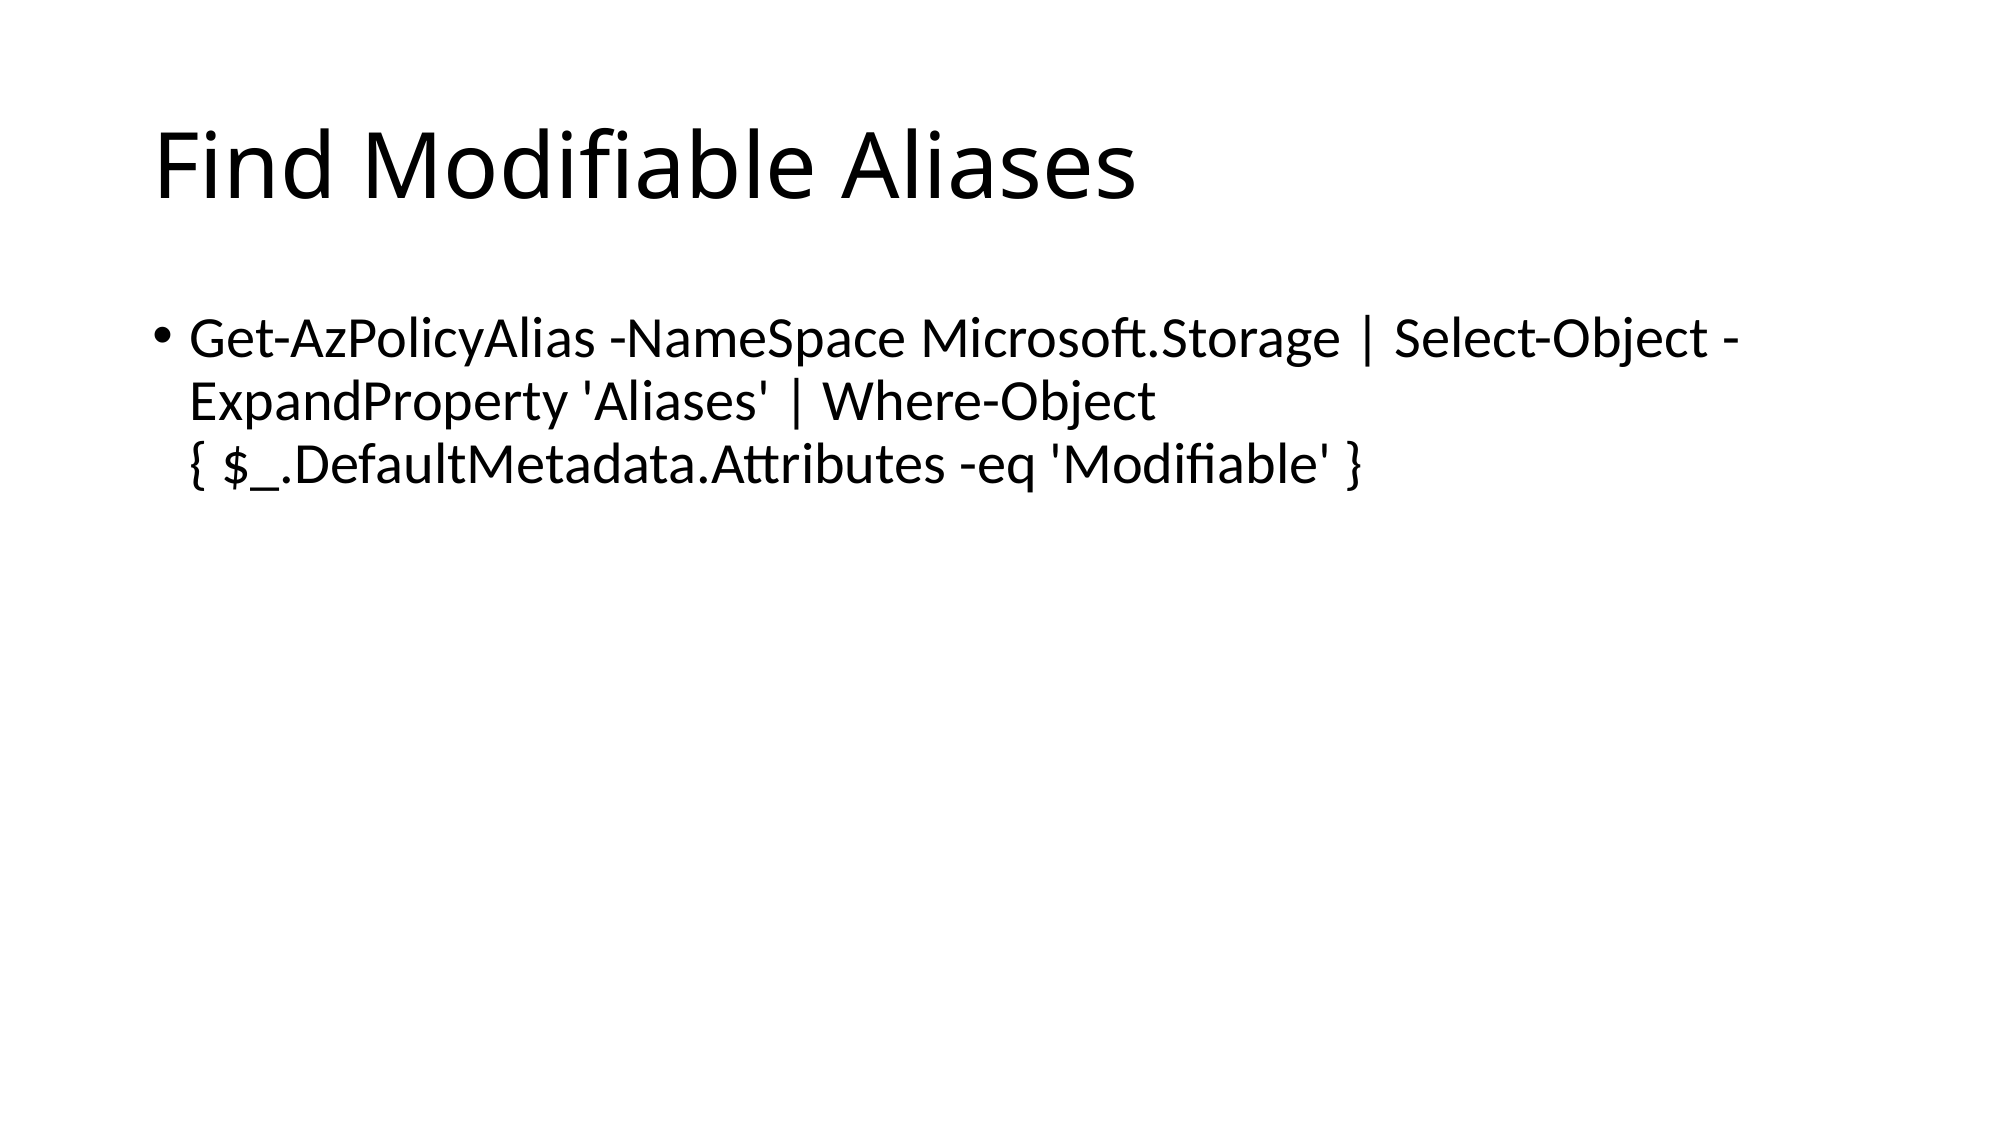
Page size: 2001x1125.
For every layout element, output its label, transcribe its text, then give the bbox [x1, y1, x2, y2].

title Find Modifiable Aliases [137, 59, 1863, 278]
list Get-AzPolicyAlias -NameSpace Microsoft.Storage | Select-Object -ExpandProperty 'Aliases' | Where-Object { $_.DefaultMetadata.Attributes -eq 'Modifiable' } [137, 299, 1863, 1014]
